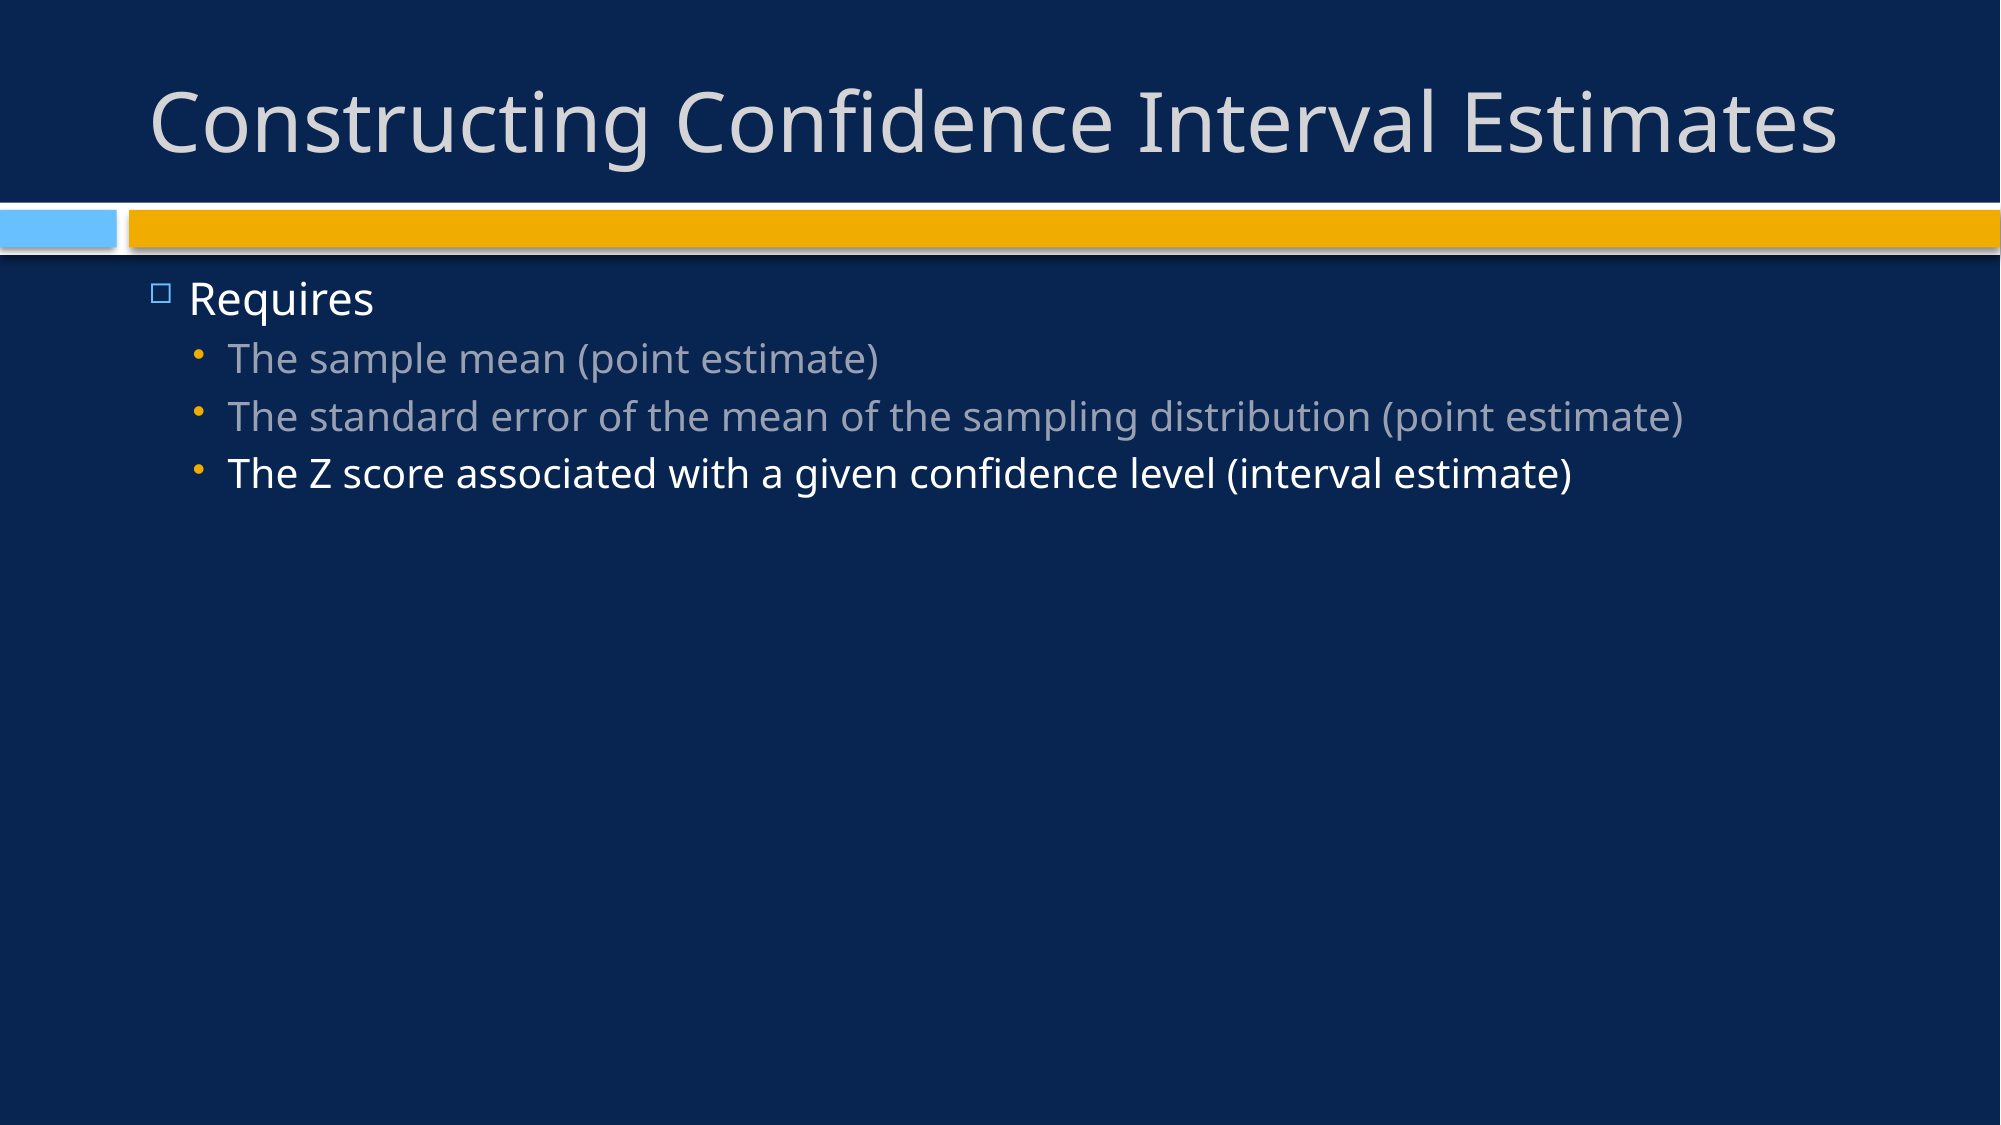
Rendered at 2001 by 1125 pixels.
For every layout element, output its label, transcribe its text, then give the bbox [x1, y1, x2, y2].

title Constructing Confidence Interval Estimates [133, 37, 1918, 201]
list Requires The sample mean (point estimate) The standard error of the mean of the sampling distribution (point estimate) The Z score associated with a given confidence level (interval estimate) [133, 262, 1918, 1001]
